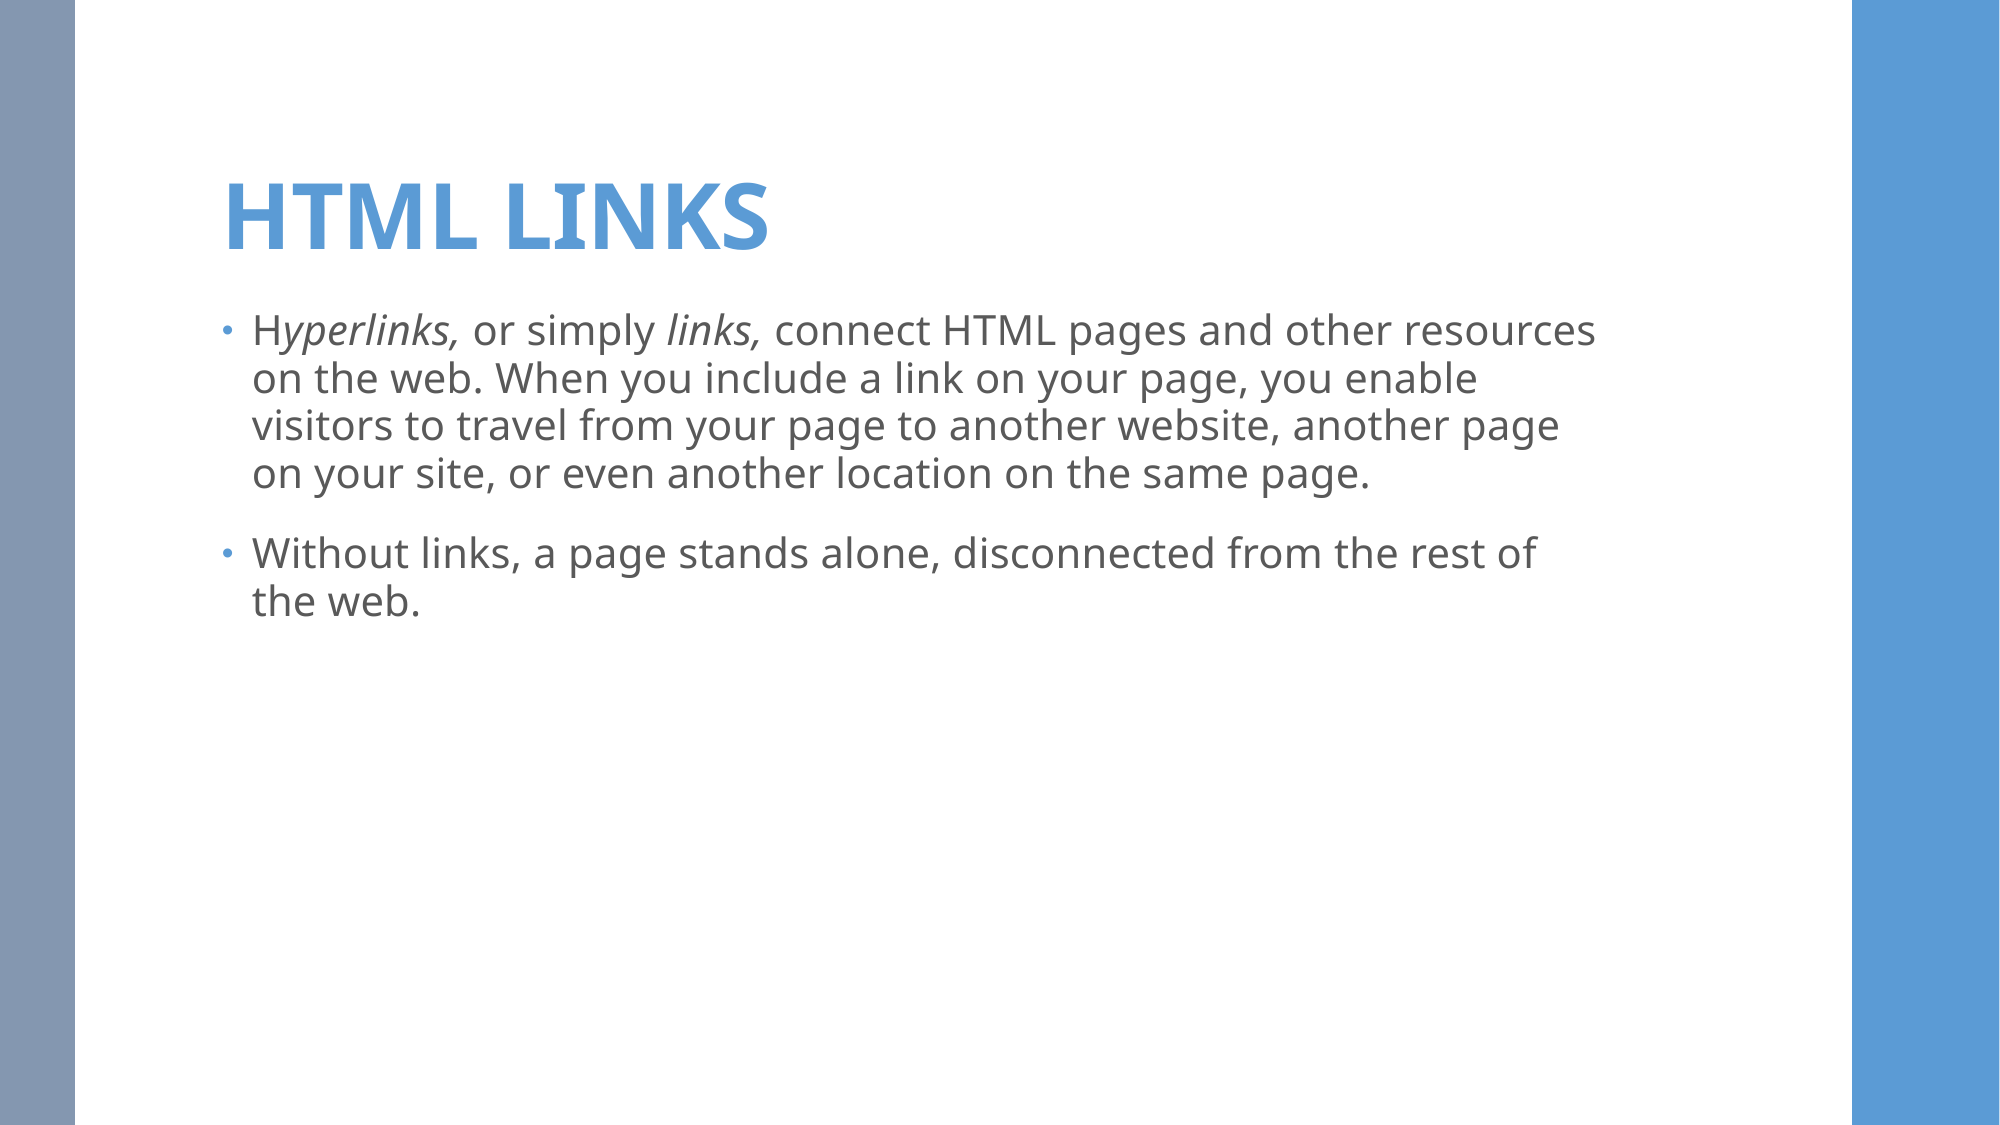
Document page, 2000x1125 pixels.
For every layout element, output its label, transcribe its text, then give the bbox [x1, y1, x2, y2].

list Hyperlinks, or simply links, connect HTML pages and other resources on the web. When you include a link on your page, you enable visitors to travel from your page to another website, another page on your site, or even another location on the same page. Without links, a page stands alone, disconnected from the rest of the web. [206, 299, 1617, 1014]
title HTML LINKS [206, 48, 1797, 278]
